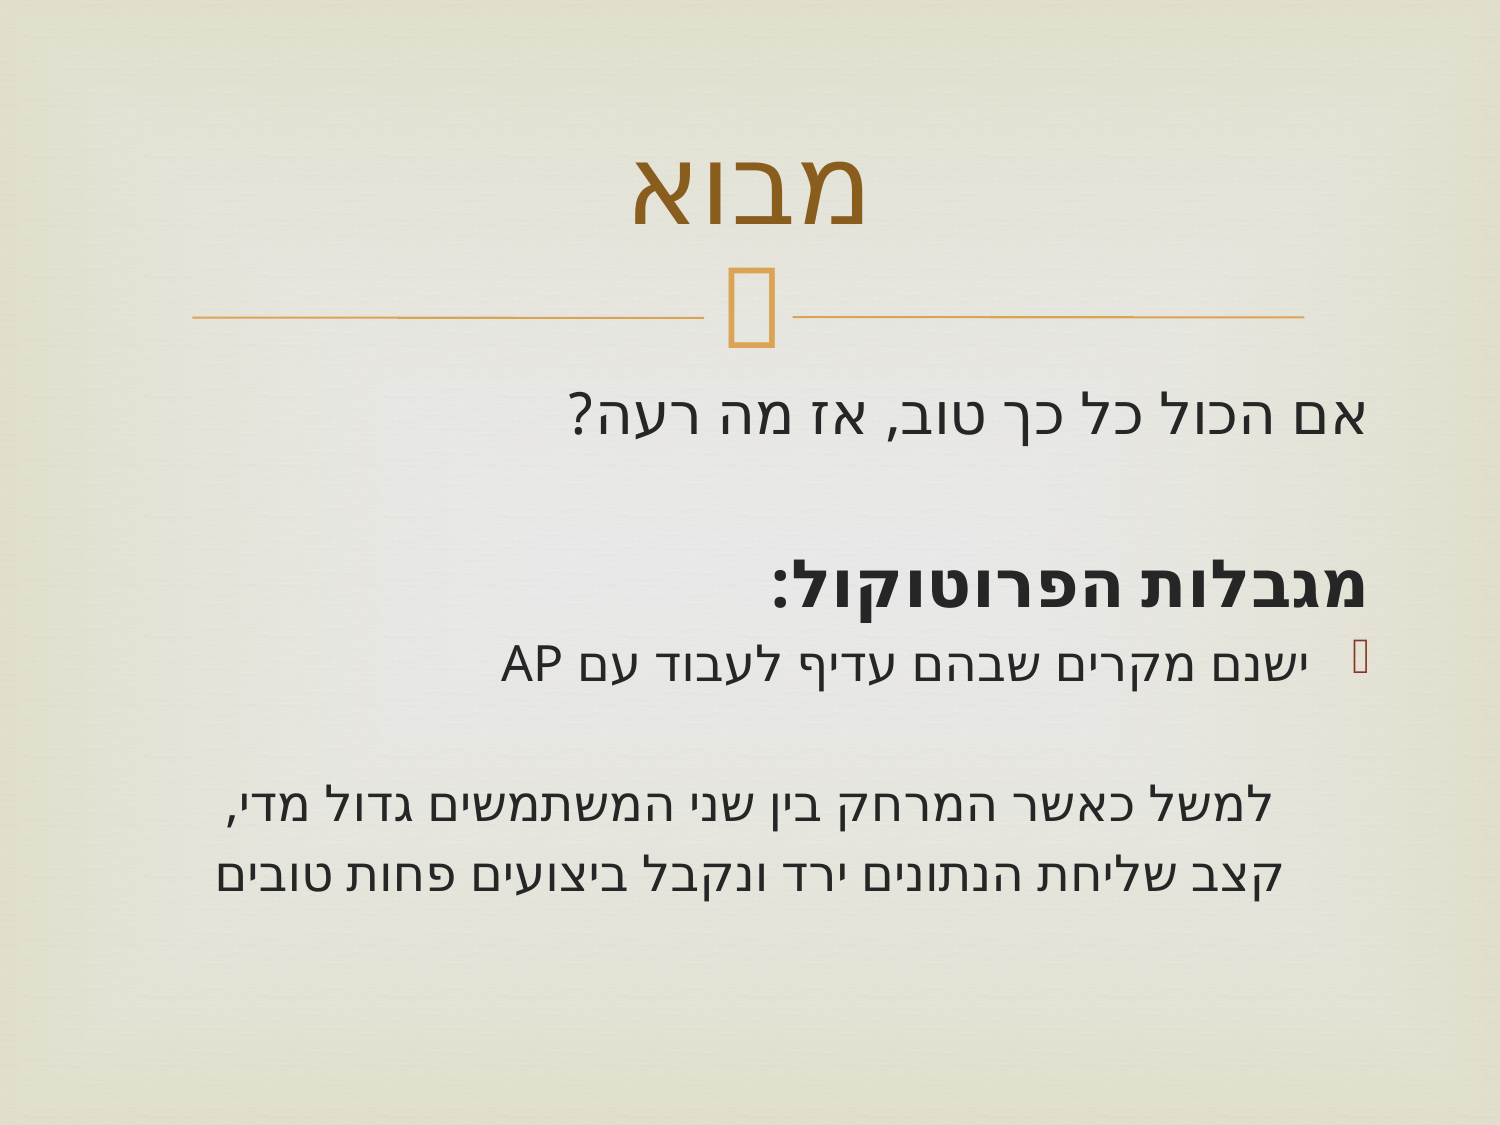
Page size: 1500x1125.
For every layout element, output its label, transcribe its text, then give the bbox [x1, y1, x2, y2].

list אם הכול כל כך טוב, אז מה רעה? מגבלות הפרוטוקול: ישנם מקרים שבהם עדיף לעבוד עם AP למשל כאשר המרחק בין שני המשתמשים גדול מדי, קצב שליחת הנתונים ירד ונקבל ביצועים פחות טובים [114, 368, 1386, 1005]
title מבוא [112, 93, 1386, 267]
